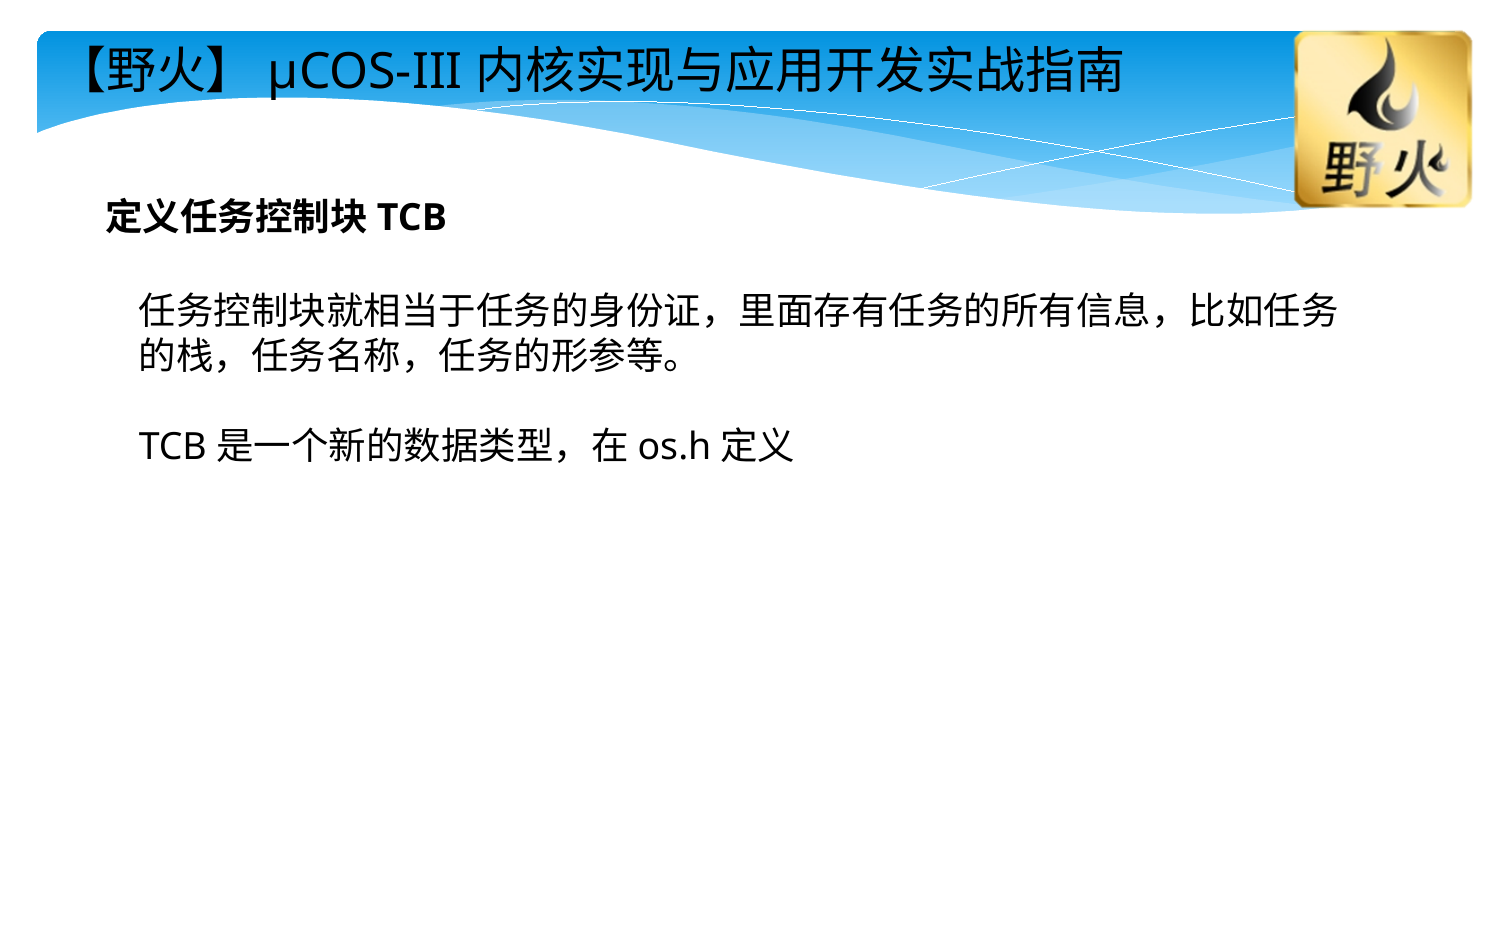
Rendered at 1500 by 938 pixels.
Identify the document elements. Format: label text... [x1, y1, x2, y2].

text_box 定义任务控制块TCB [0, 185, 462, 245]
picture [1272, 4, 1498, 230]
text_box 【野火】μCOS-III内核实现与应用开发实战指南 [41, 31, 1267, 103]
text_box 任务控制块就相当于任务的身份证，里面存有任务的所有信息，比如任务的栈，任务名称，任务的形参等。 TCB是一个新的数据类型，在os.h定义 [123, 279, 1386, 475]
